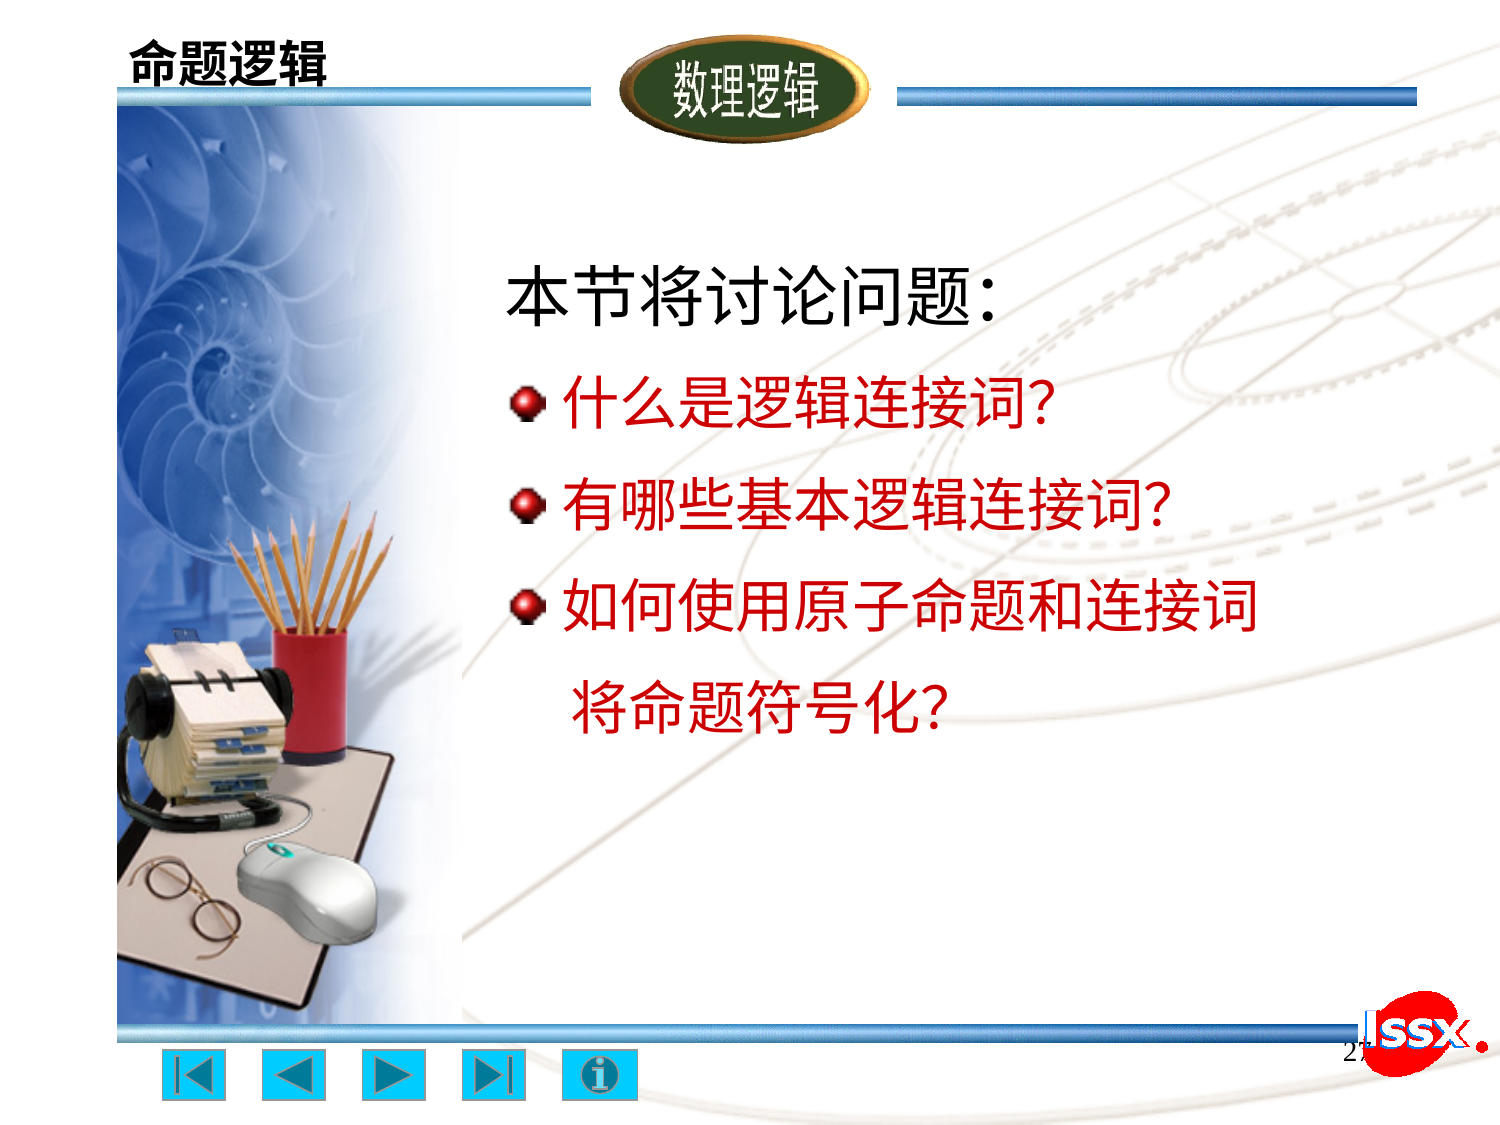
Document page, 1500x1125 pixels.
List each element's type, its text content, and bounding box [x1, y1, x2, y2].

text_box 命题逻辑 [113, 24, 344, 88]
text_box [562, 1052, 638, 1101]
text_box [362, 1052, 425, 1101]
picture [504, 482, 546, 524]
title 1-1 命题及其表示 [466, 115, 1388, 288]
picture [504, 583, 546, 625]
text_box 本节将讨论问题： 什么是逻辑连接词？ 有哪些基本逻辑连接词？ 如何使用原子命题和连接词 将命题符号化？ [490, 231, 1424, 907]
picture [504, 380, 546, 422]
slide_number 27 [1074, 1052, 1388, 1101]
picture [0, 0, 1500, 1125]
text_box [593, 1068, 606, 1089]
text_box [590, 0, 898, 178]
text_box [162, 1052, 225, 1101]
text_box [462, 1052, 525, 1101]
text_box [262, 1052, 325, 1101]
